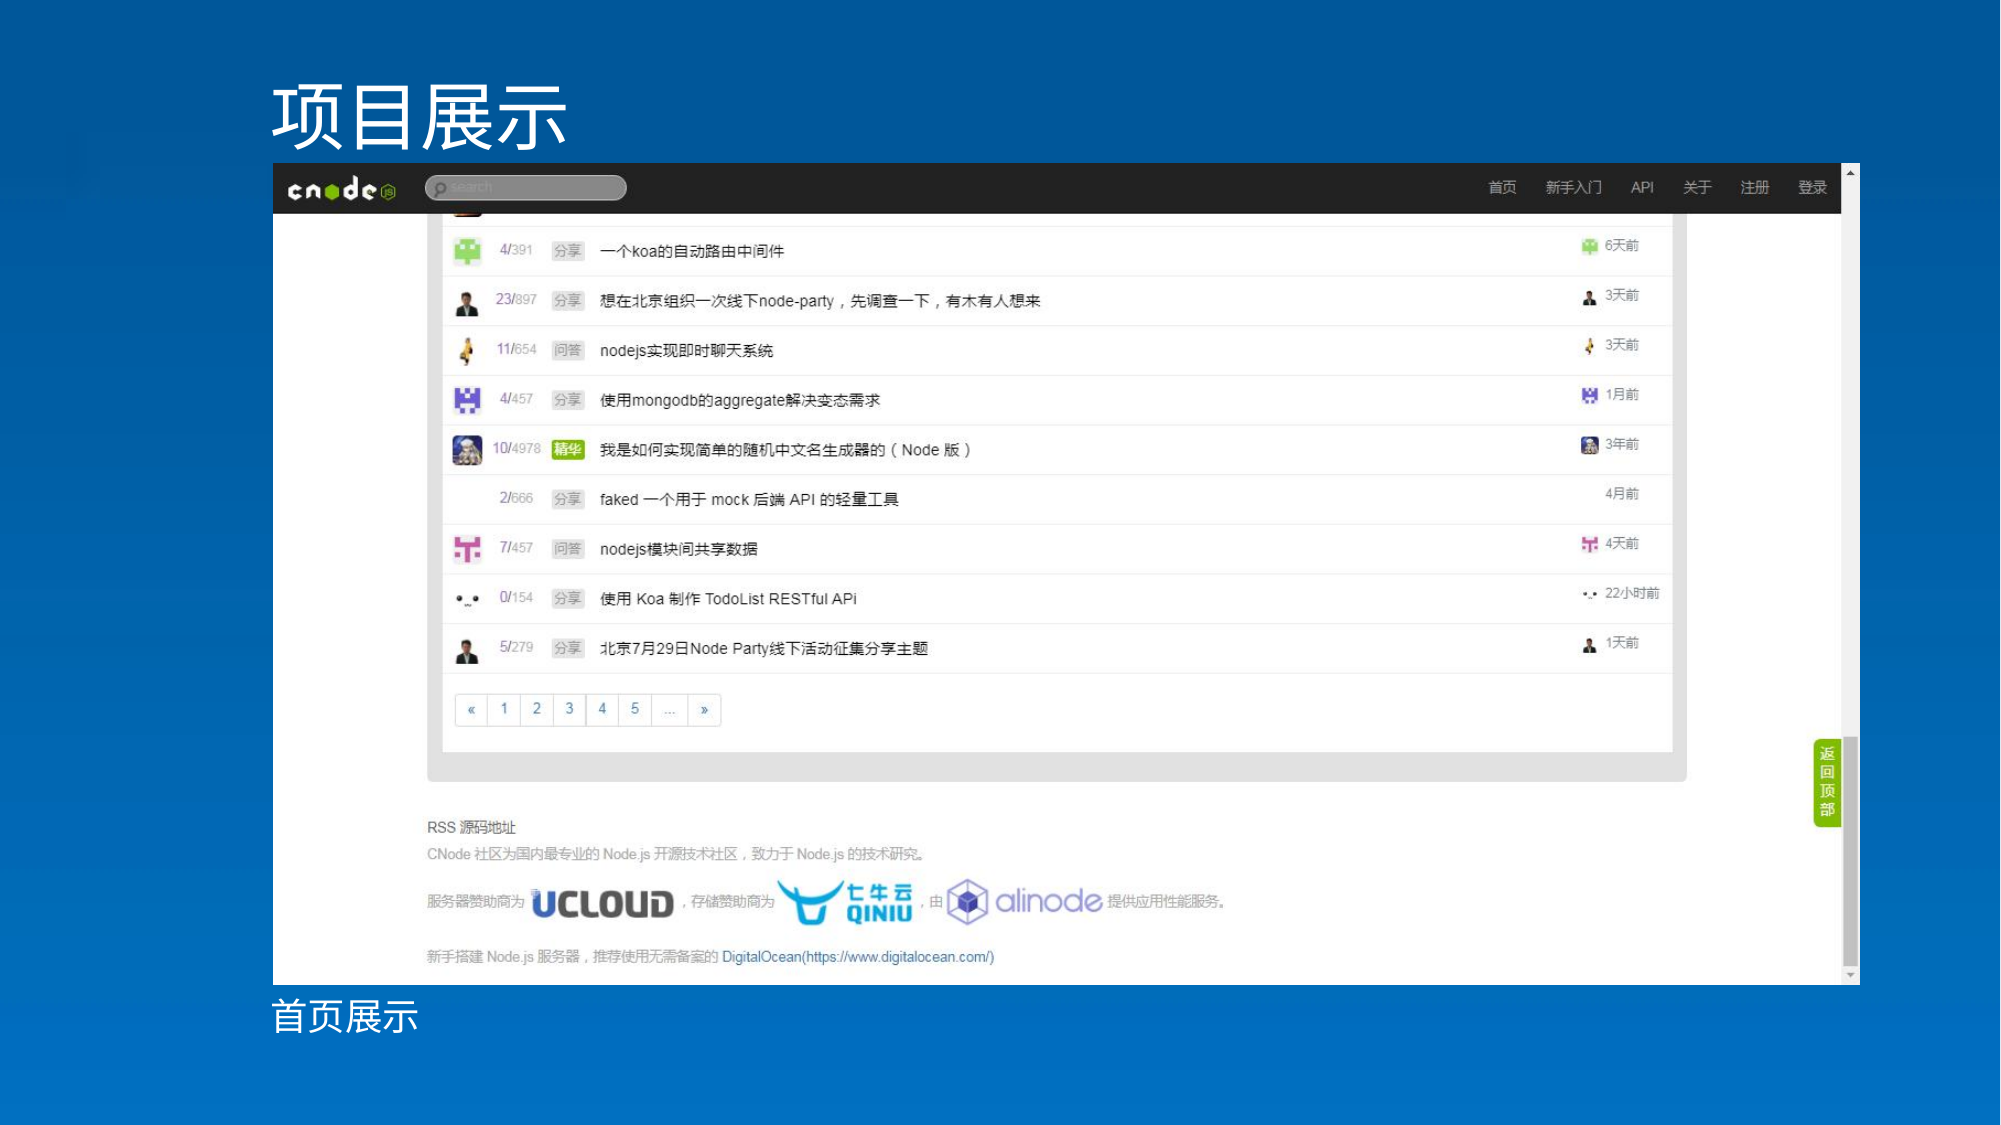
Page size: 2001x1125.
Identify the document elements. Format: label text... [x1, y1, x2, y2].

picture [0, 0, 2001, 1125]
text_box 项目展示 [254, 38, 1745, 193]
text_box 首页展示 [254, 984, 1745, 1083]
